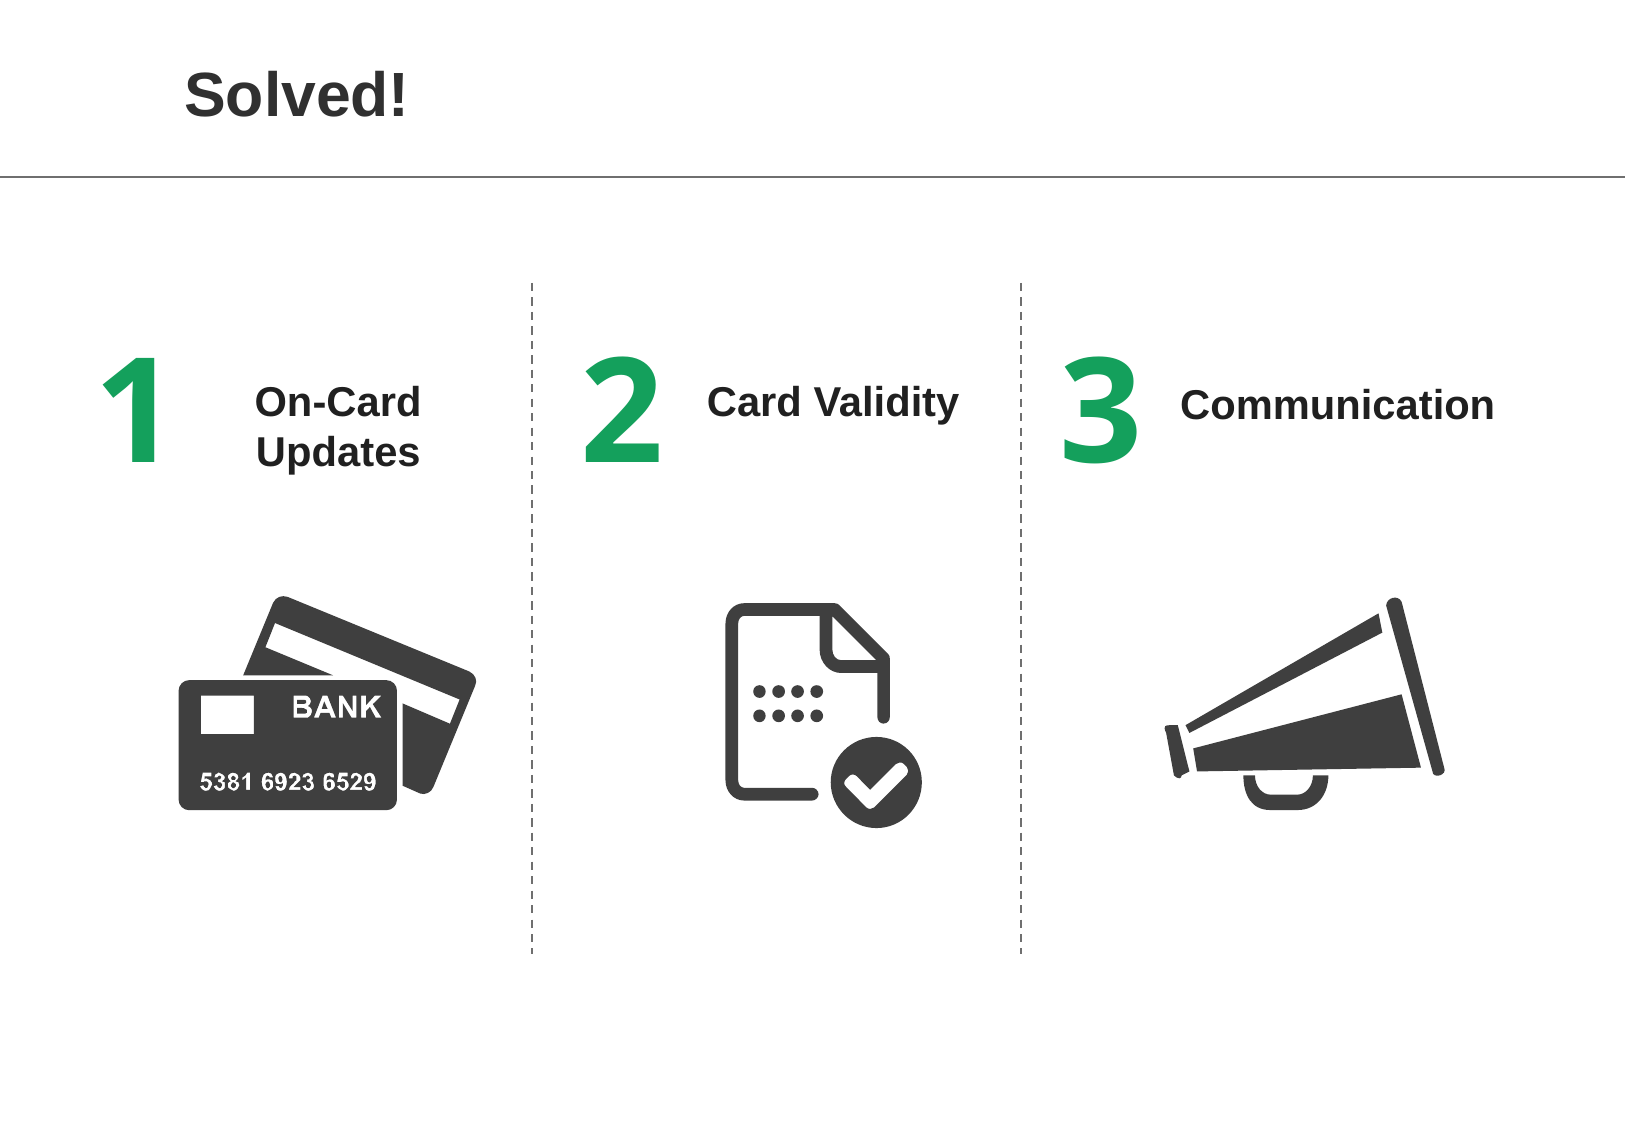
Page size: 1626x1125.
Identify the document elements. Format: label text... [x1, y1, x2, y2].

text_box Communication [1196, 370, 1536, 443]
text_box 2 [565, 308, 718, 499]
text_box [1185, 613, 1383, 733]
text_box 1 [79, 308, 232, 499]
text_box [1386, 597, 1445, 776]
title Solved! [169, 46, 1625, 147]
text_box On-Card Updates [185, 367, 492, 504]
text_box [178, 594, 479, 811]
text_box 3 [1044, 308, 1196, 499]
text_box [1193, 694, 1421, 772]
text_box [1164, 725, 1190, 779]
text_box [1243, 775, 1329, 811]
text_box Card Validity [718, 367, 998, 440]
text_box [725, 602, 923, 829]
